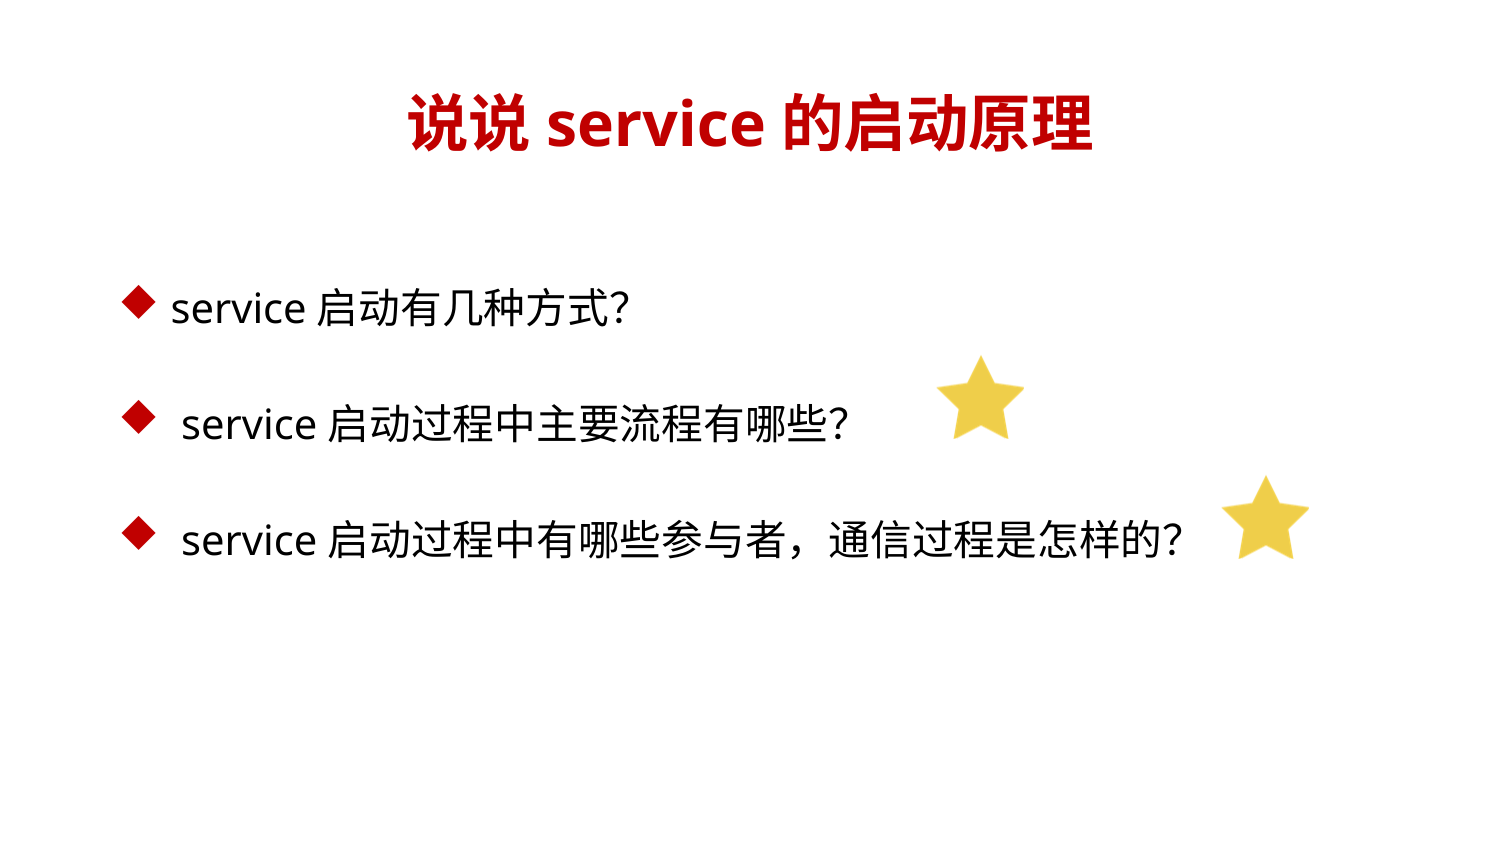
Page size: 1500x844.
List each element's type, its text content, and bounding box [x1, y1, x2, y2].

title 说说service的启动原理 [103, 44, 1397, 208]
picture [935, 351, 1024, 439]
picture [1221, 471, 1309, 559]
list service启动有几种方式？ service启动过程中主要流程有哪些？ service启动过程中有哪些参与者，通信过程是怎样的？ [103, 224, 1397, 760]
